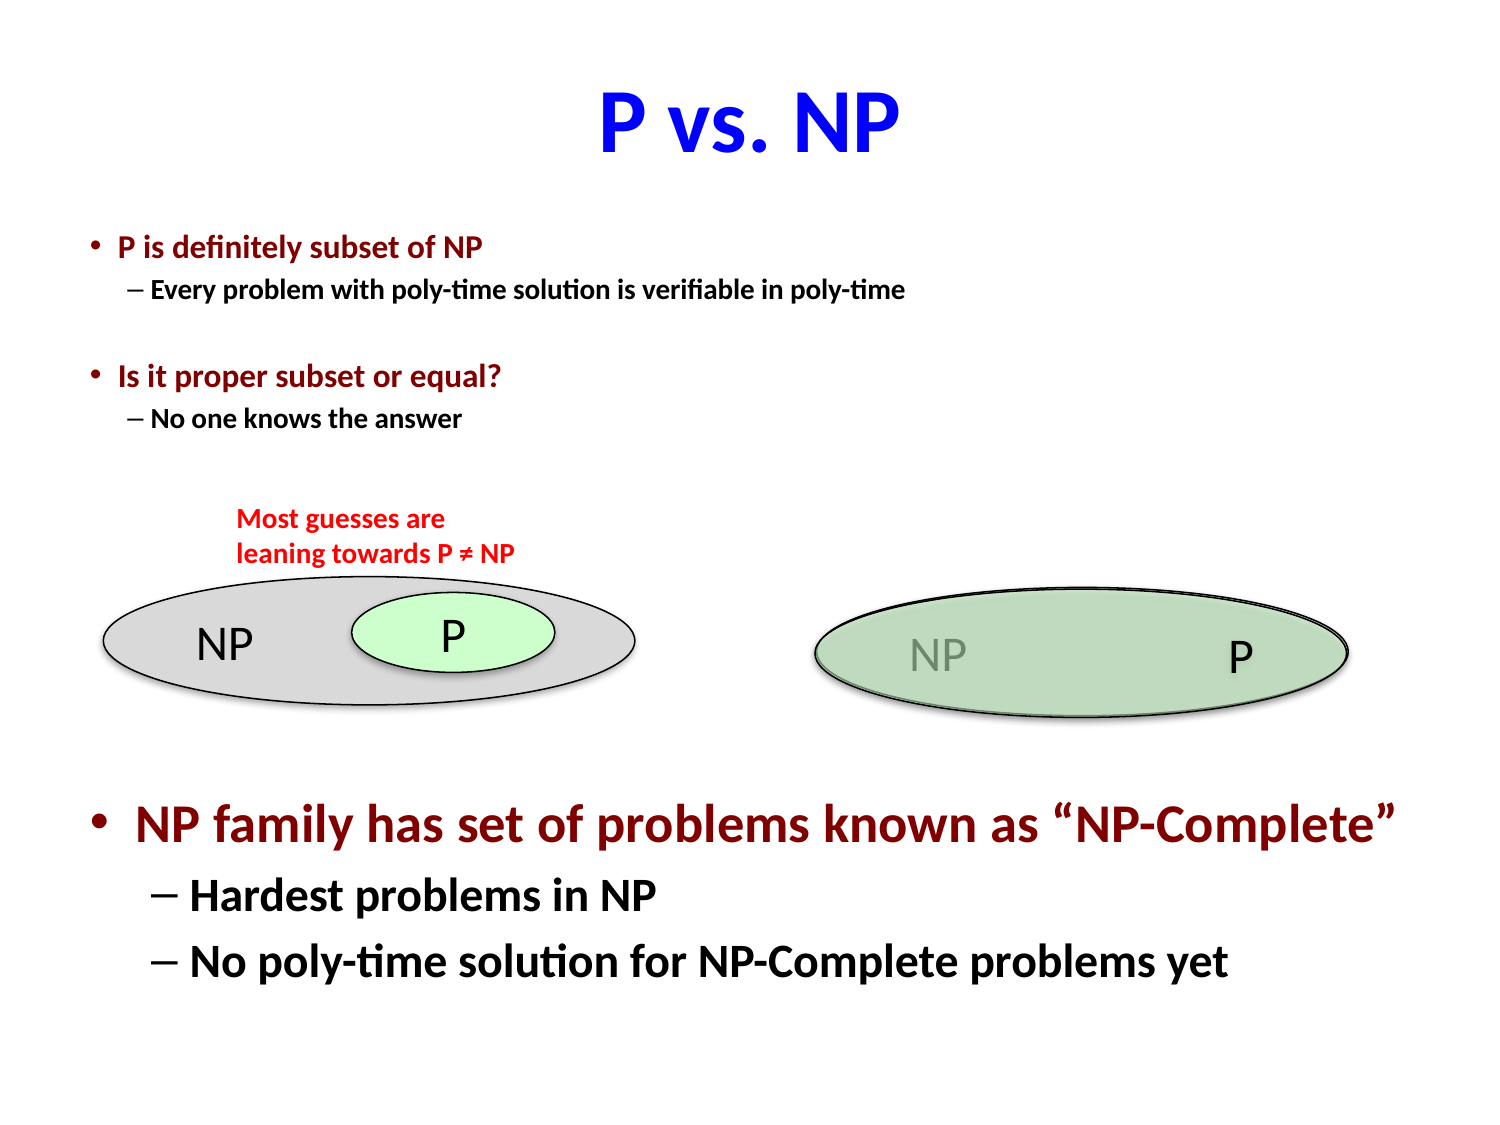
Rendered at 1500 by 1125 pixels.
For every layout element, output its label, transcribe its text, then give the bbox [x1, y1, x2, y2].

text_box P vs. NP [75, 45, 1425, 187]
text_box NP family has set of problems known as “NP-Complete” Hardest problems in NP No poly-time solution for NP-Complete problems yet [75, 780, 1425, 1007]
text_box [103, 491, 1349, 718]
text_box P is definitely subset of NP Every problem with poly-time solution is verifiable in poly-time Is it proper subset or equal? No one knows the answer [75, 217, 1425, 444]
